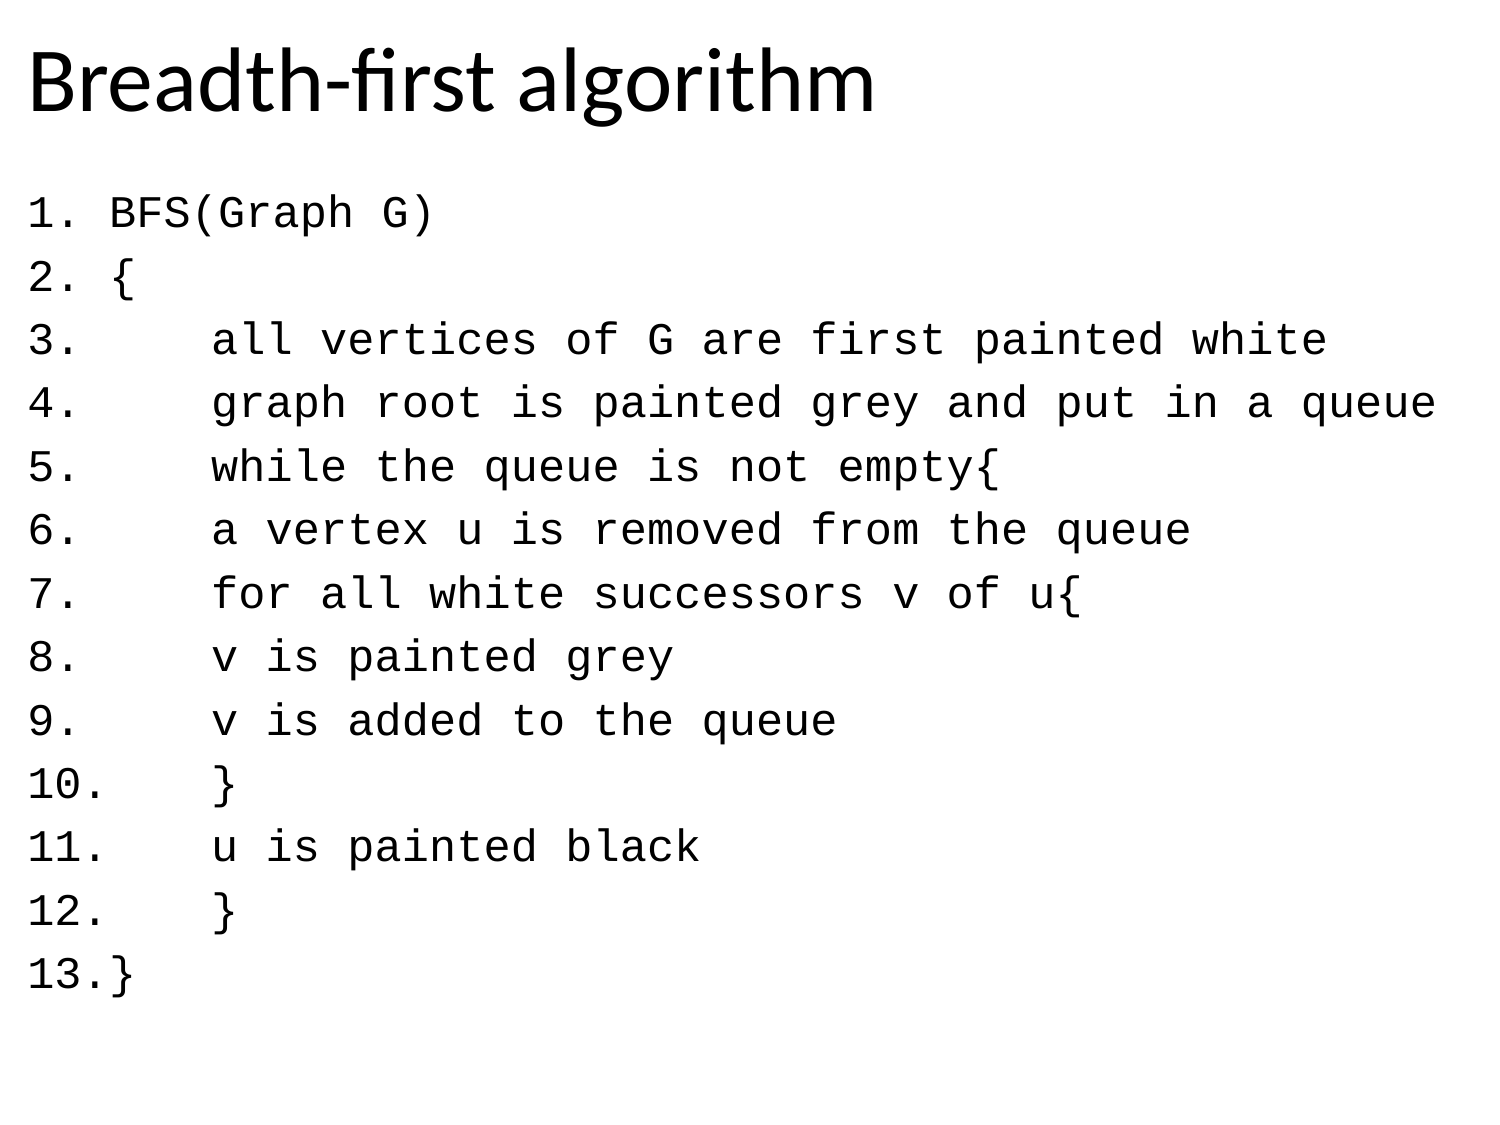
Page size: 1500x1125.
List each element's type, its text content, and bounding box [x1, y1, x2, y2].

title Breadth-first algorithm [12, 12, 1475, 155]
list BFS(Graph G) { all vertices of G are first painted white graph root is painted grey and put in a queue while the queue is not empty{ a vertex u is removed from the queue for all white successors v of u{ v is painted grey v is added to the queue } u is painted black } } [12, 174, 1475, 1025]
